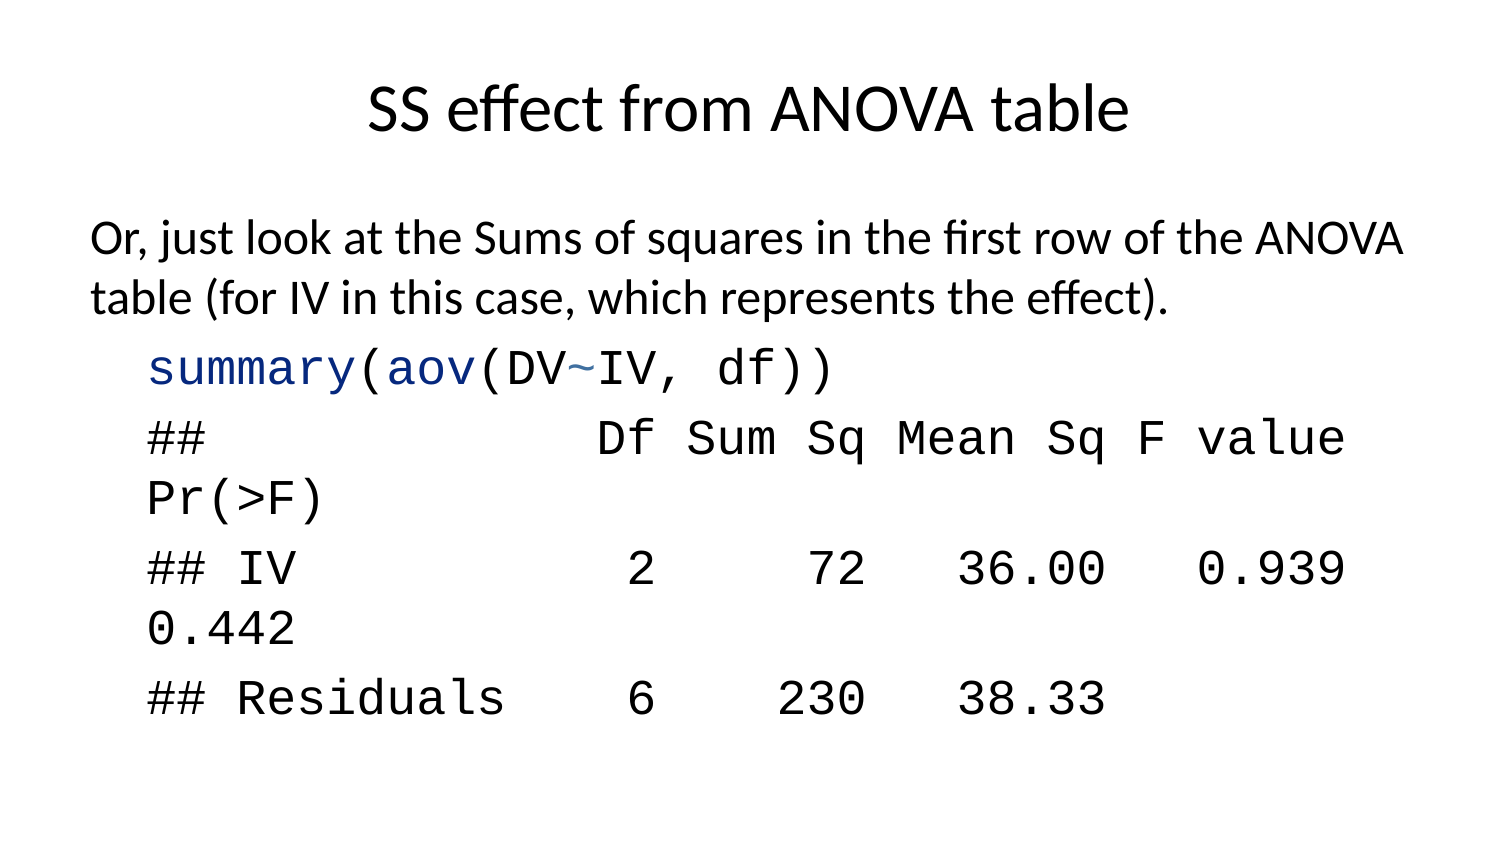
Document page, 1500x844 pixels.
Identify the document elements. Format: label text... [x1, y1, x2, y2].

title SS effect from ANOVA table [75, 33, 1425, 175]
list Or, just look at the Sums of squares in the first row of the ANOVA table (for IV in this case, which represents the effect). summary(aov(DV~IV, df)) ## Df Sum Sq Mean Sq F value Pr(>F) ## IV 2 72 36.00 0.939 0.442 ## Residuals 6 230 38.33 [75, 196, 1425, 754]
